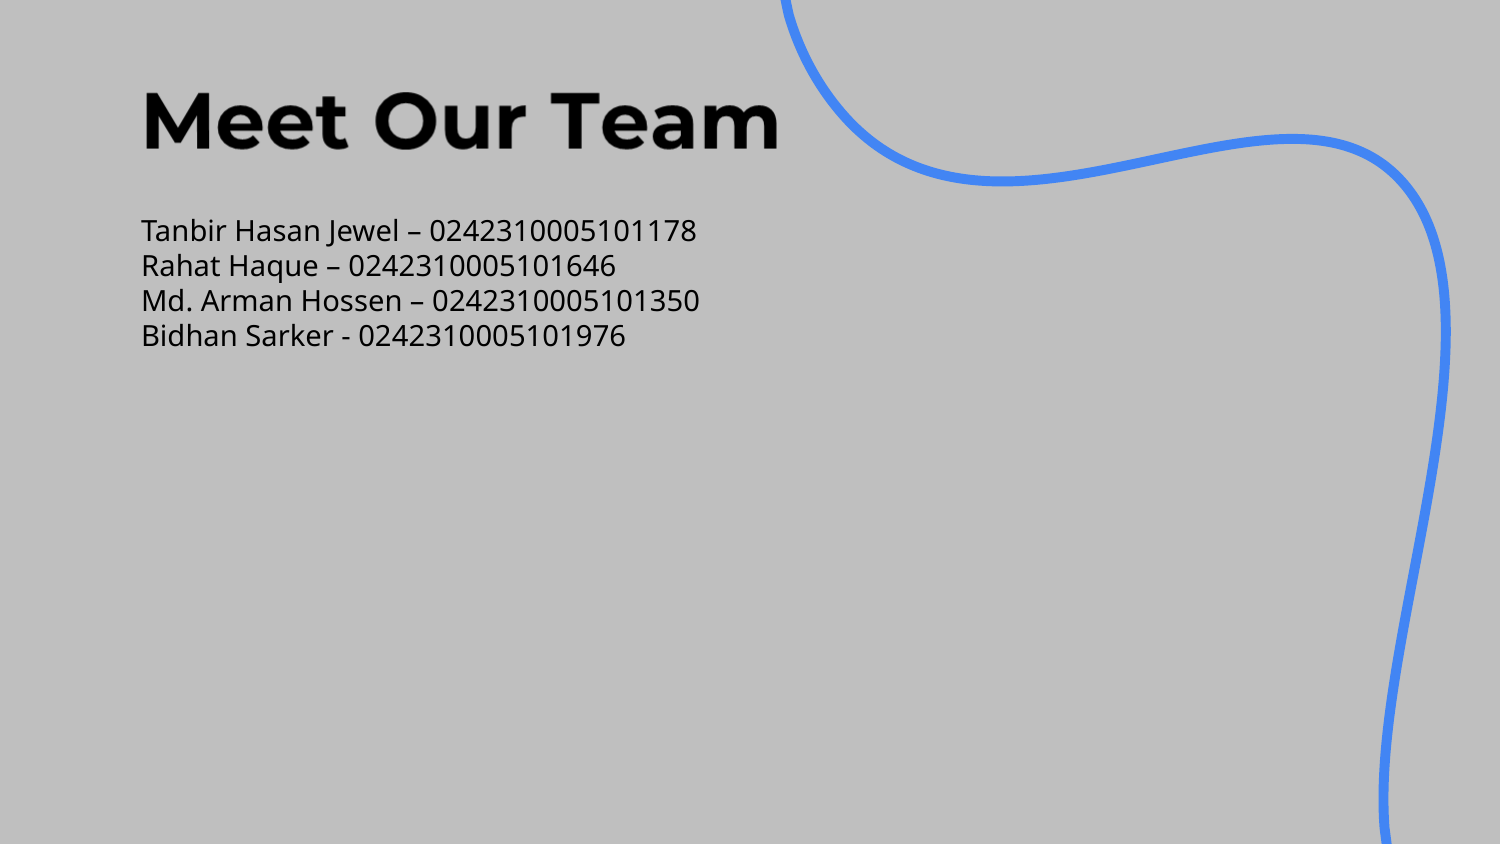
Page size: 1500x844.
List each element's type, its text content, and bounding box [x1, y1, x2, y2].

picture [92, 49, 830, 218]
list Tanbir Hasan Jewel – 0242310005101178 Rahat Haque – 0242310005101646 Md. Arman Hossen – 0242310005101350 Bidhan Sarker - 0242310005101976 [92, 145, 839, 418]
